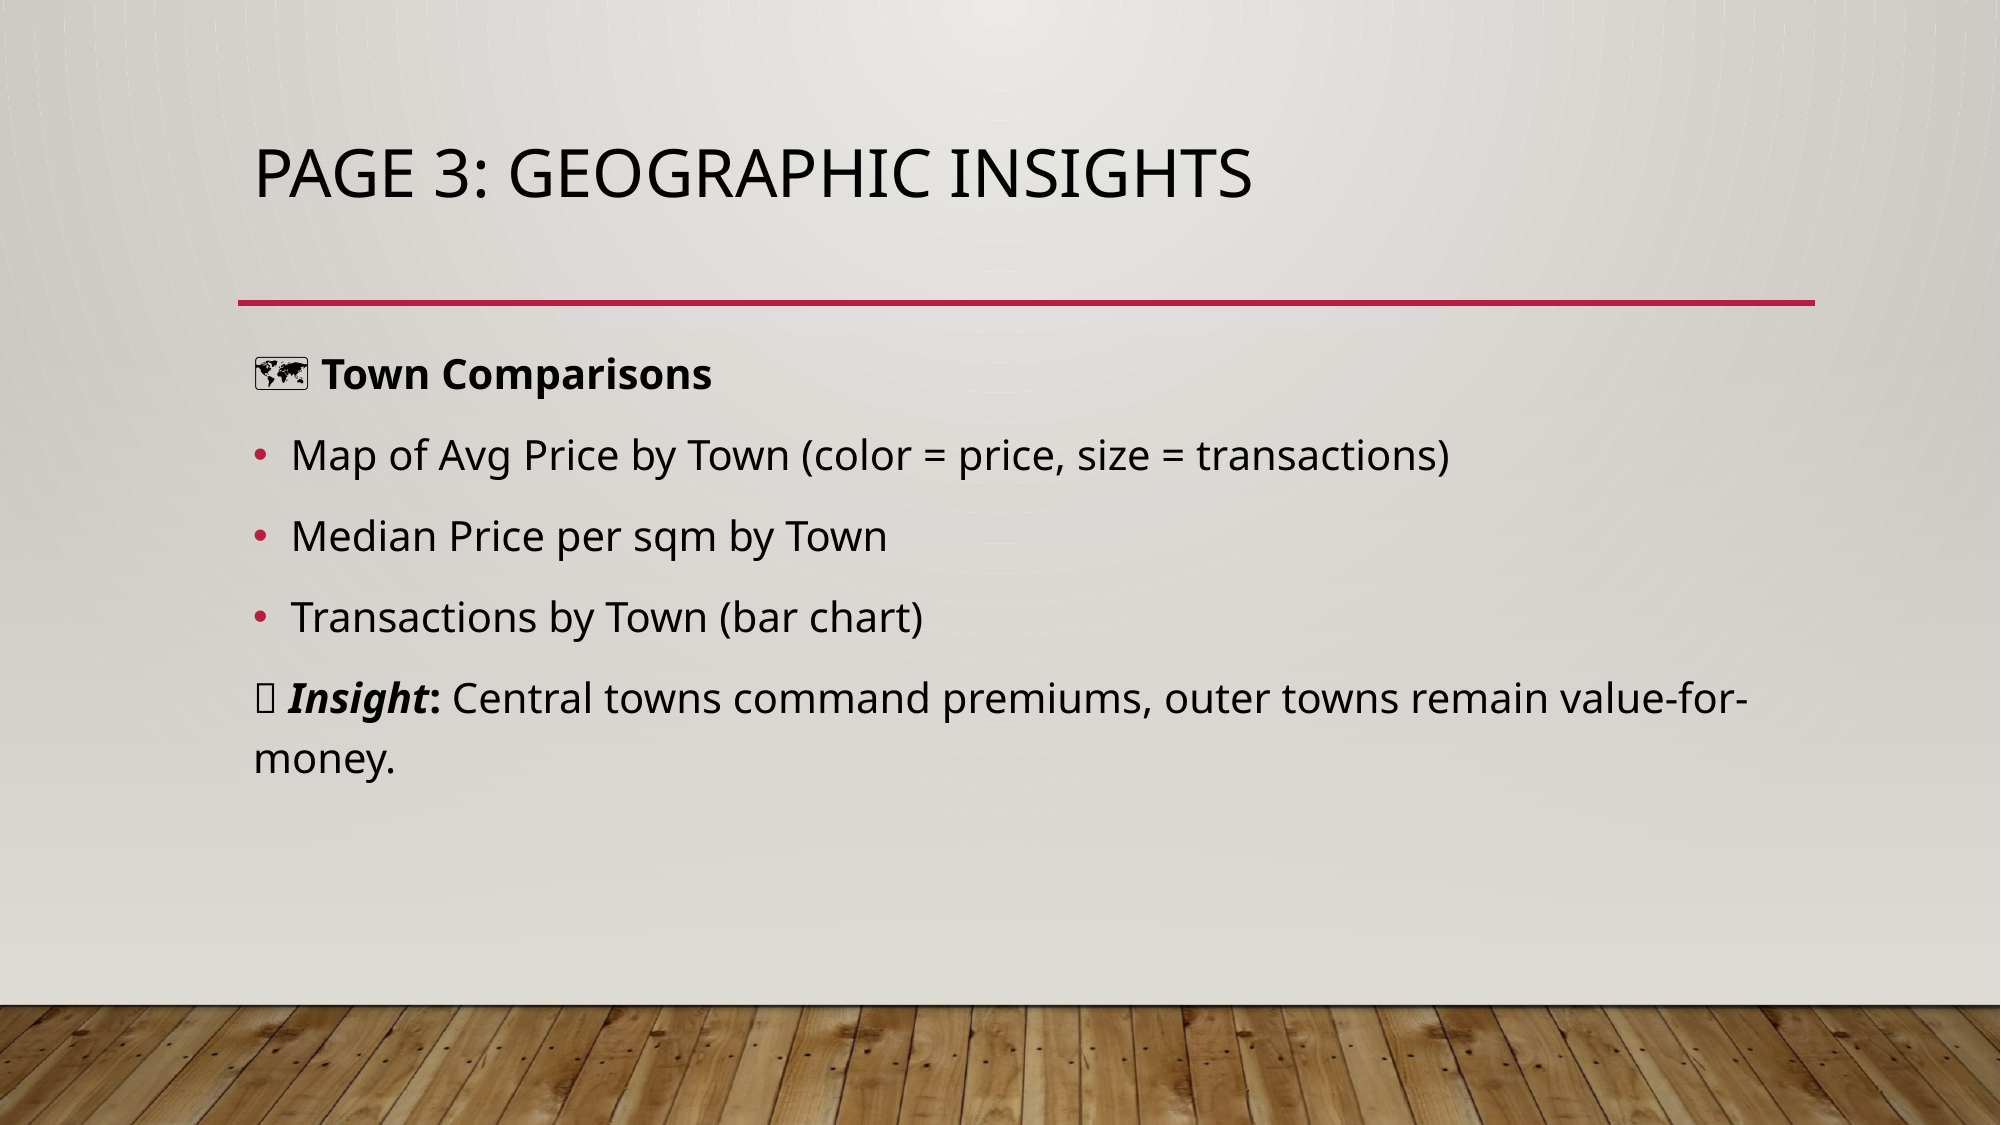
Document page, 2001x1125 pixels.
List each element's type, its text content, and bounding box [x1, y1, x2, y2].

list 🗺️ Town Comparisons Map of Avg Price by Town (color = price, size = transactions) Median Price per sqm by Town Transactions by Town (bar chart) 💡 Insight: Central towns command premiums, outer towns remain value-for-money. [238, 330, 1814, 897]
picture [0, 1005, 2000, 1125]
title Page 3: geographic insights [238, 131, 1814, 305]
